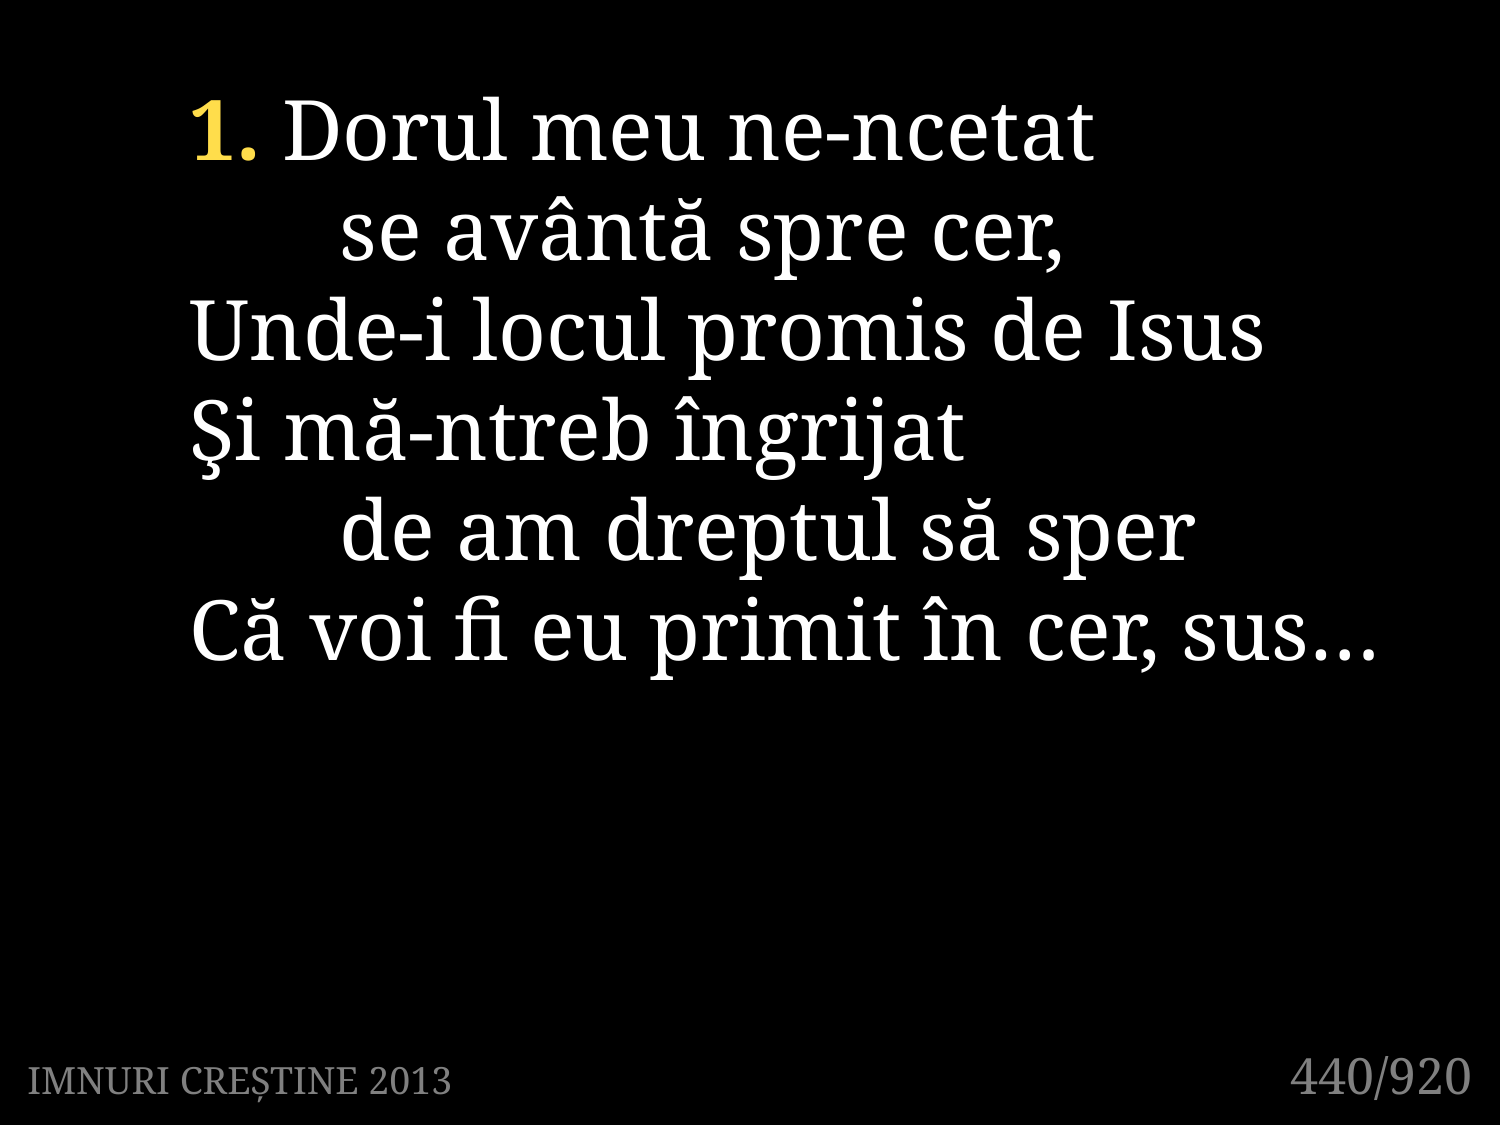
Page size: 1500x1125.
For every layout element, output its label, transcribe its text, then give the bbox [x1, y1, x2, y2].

text_box 1. Dorul meu ne-ncetat se avântă spre cer, Unde-i locul promis de Isus Şi mă-ntreb îngrijat de am dreptul să sper Că voi fi eu primit în cer, sus… [174, 69, 1500, 685]
text_box IMNURI CREȘTINE 2013 [12, 1049, 637, 1110]
text_box 440/920 [637, 1037, 1488, 1113]
